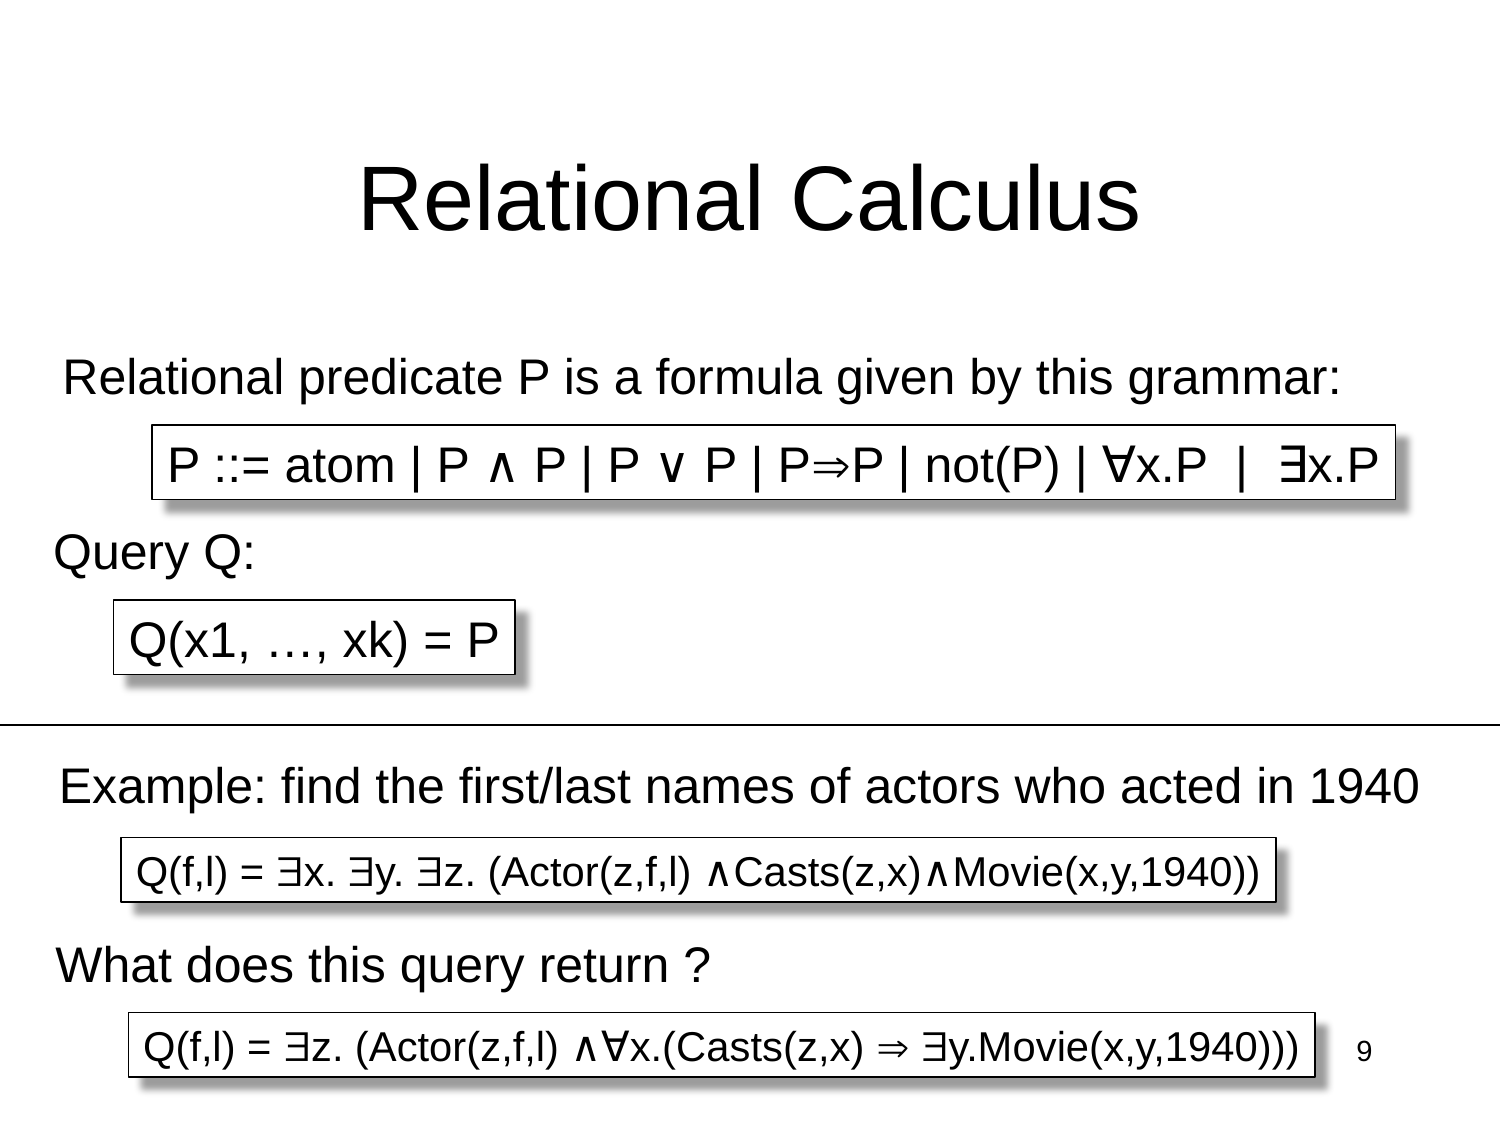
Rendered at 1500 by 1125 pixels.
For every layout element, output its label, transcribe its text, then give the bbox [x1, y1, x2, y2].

text_box What does this query return ? [40, 924, 727, 1000]
text_box Query Q: [38, 512, 272, 588]
text_box Q(f,l) = z. (Actor(z,f,l) ∧∀x.(Casts(z,x)  y.Movie(x,y,1940))) [128, 1012, 1316, 1078]
text_box P ::= atom | P ∧ P | P ∨ P | PP | not(P) | ∀x.P | ∃x.P [151, 424, 1396, 500]
text_box Relational predicate P is a formula given by this grammar: [47, 337, 1358, 413]
text_box Q(x1, …, xk) = P [113, 599, 516, 675]
text_box Example: find the first/last names of actors who acted in 1940 [44, 746, 1437, 821]
text_box Q(f,l) = x. y. z. (Actor(z,f,l) ∧Casts(z,x)∧Movie(x,y,1940)) [120, 837, 1277, 903]
title Relational Calculus [112, 99, 1388, 288]
slide_number 9 [1074, 1024, 1388, 1101]
